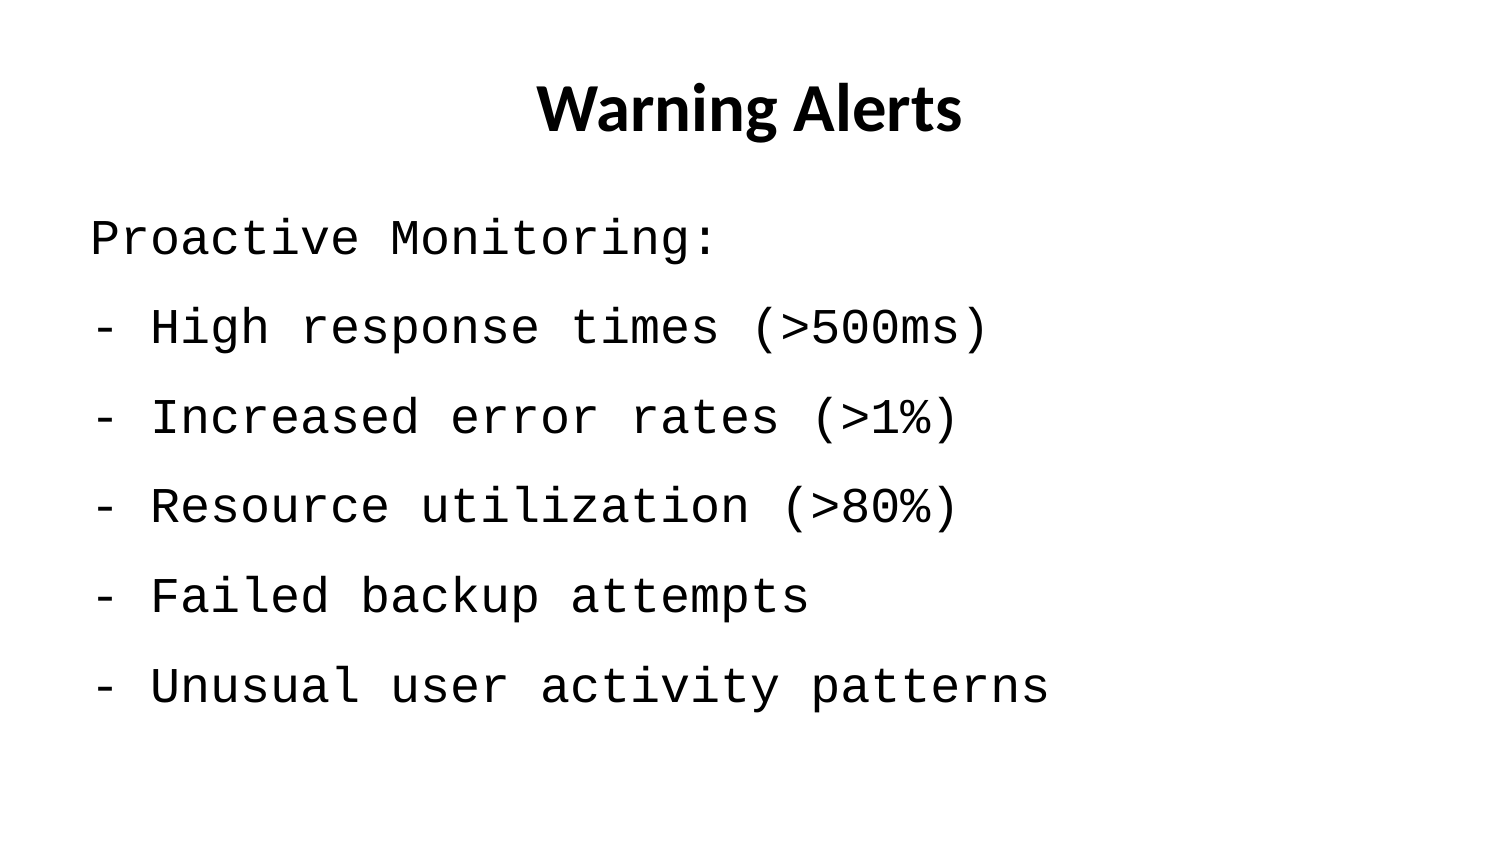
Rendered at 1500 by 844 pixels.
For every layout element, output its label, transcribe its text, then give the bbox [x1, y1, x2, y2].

title Warning Alerts [75, 33, 1425, 175]
list Proactive Monitoring: - High response times (>500ms) - Increased error rates (>1%) - Resource utilization (>80%) - Failed backup attempts - Unusual user activity patterns Response Actions: - Investigate root cause - Implement temporary fixes - Schedule maintenance window - Update monitoring thresholds - Document lessons learned [75, 196, 1425, 754]
